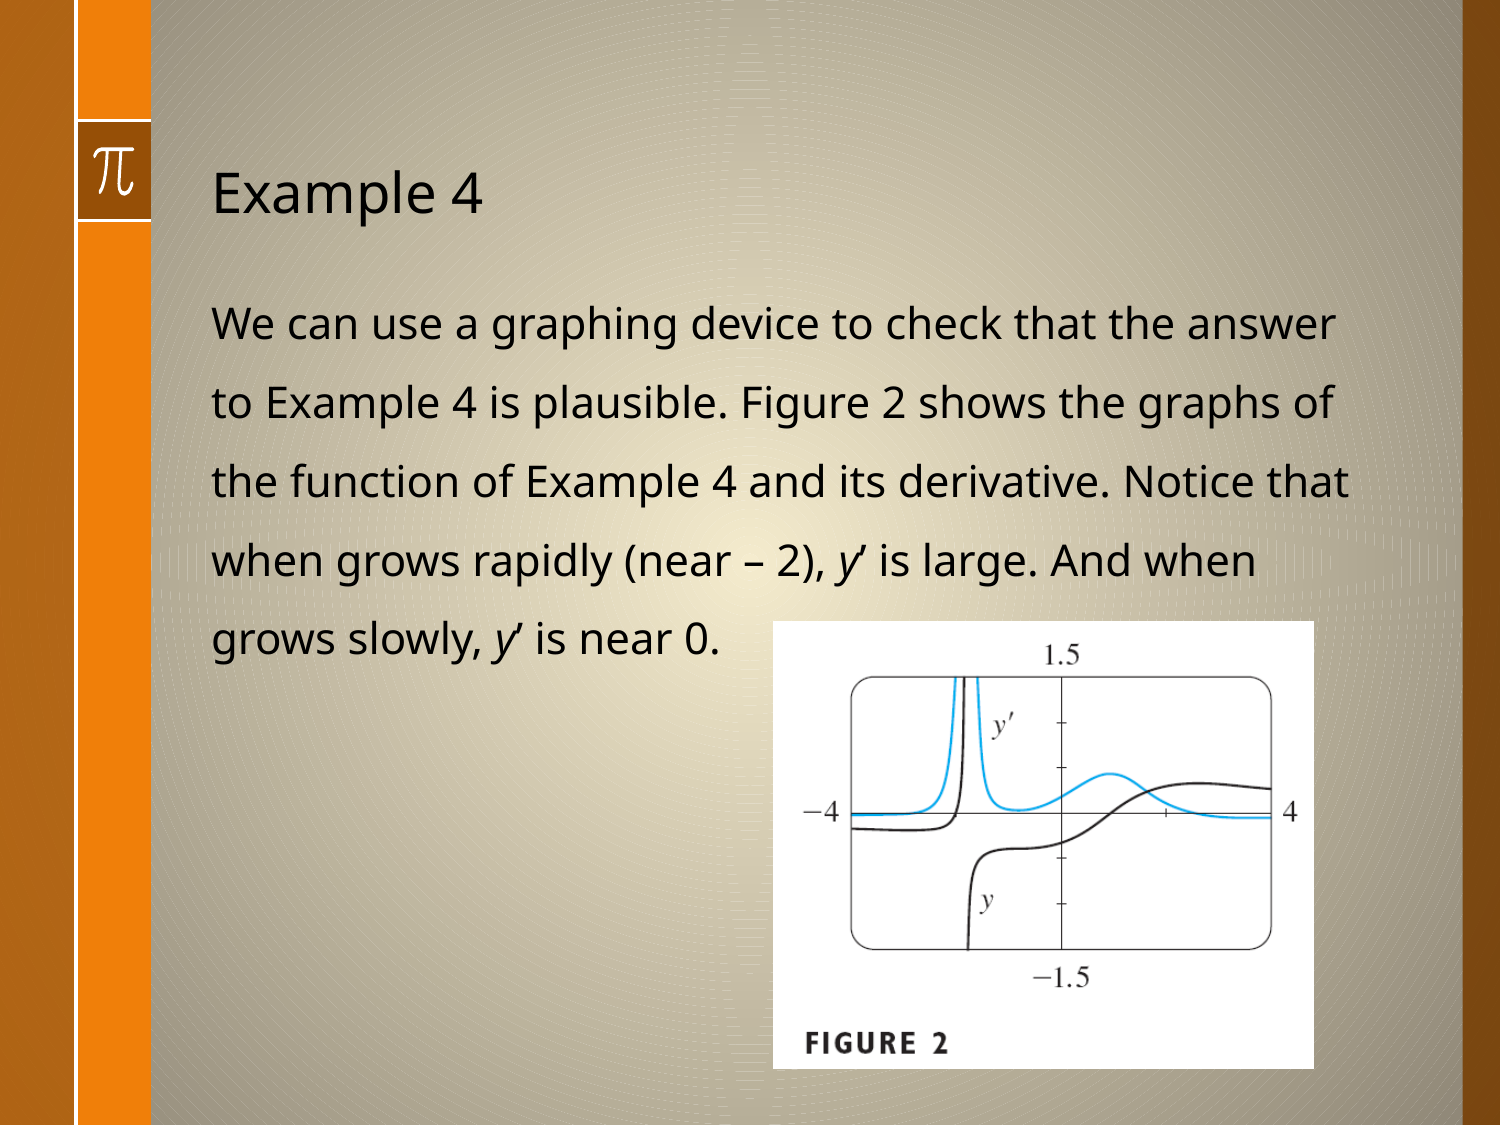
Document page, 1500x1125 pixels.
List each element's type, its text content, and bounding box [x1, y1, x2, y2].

picture [773, 621, 1314, 1069]
title Example 4 [196, 29, 1400, 233]
list We can use a graphing device to check that the answer to Example 4 is plausible. Figure 2 shows the graphs of the function of Example 4 and its derivative. Notice that when grows rapidly (near – 2), y’ is large. And when grows slowly, y’ is near 0. [196, 262, 1400, 1013]
